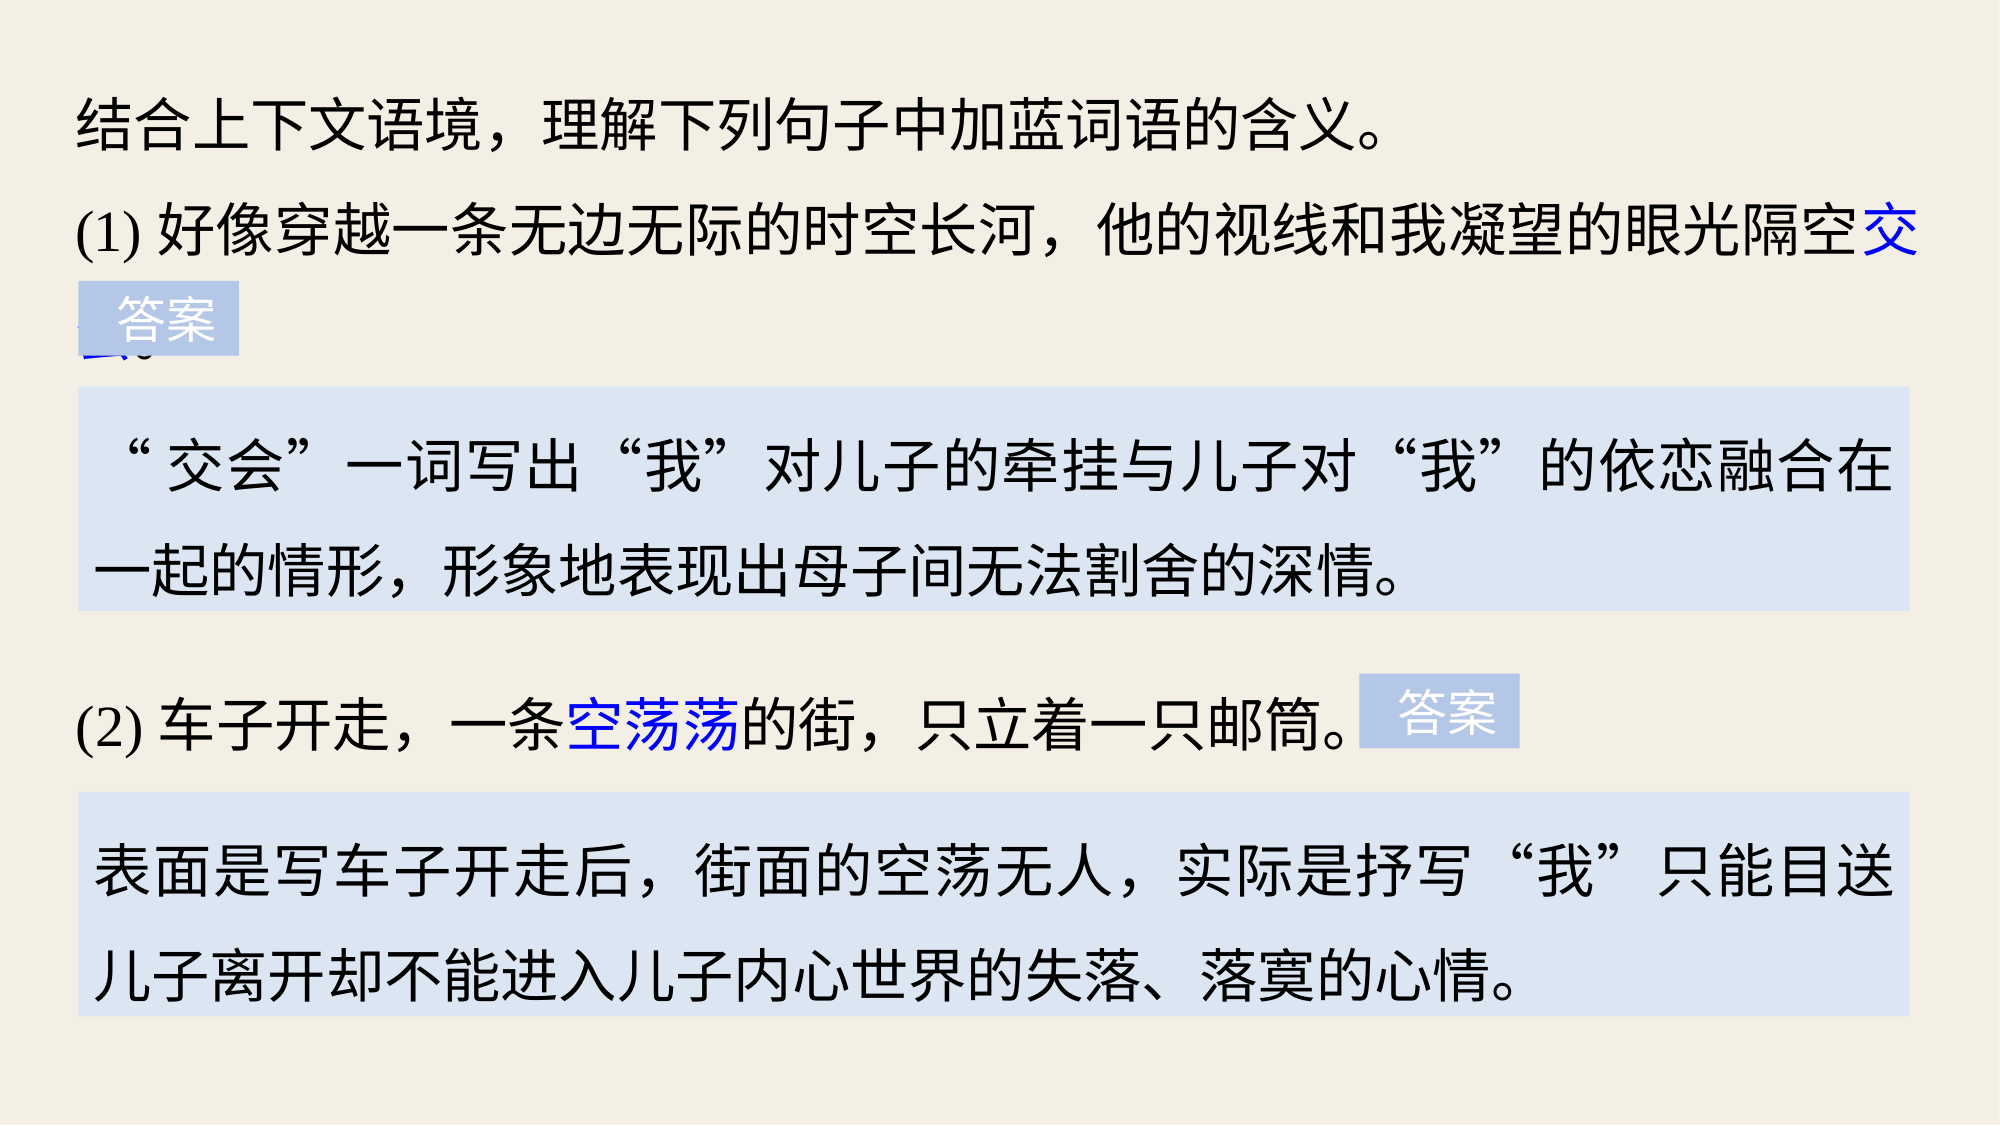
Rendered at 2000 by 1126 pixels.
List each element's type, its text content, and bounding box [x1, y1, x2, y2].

text_box 表面是写车子开走后，街面的空荡无人，实际是抒写“我”只能目送儿子离开却不能进入儿子内心世界的失落、落寞的心情。 [78, 791, 1910, 1017]
text_box (2)车子开走，一条空荡荡的街，只立着一只邮筒。 [55, 643, 1939, 769]
text_box 结合上下文语境，理解下列句子中加蓝词语的含义。 (1)好像穿越一条无边无际的时空长河，他的视线和我凝望的眼光隔空交会。 [55, 42, 1939, 378]
text_box 答案 [1359, 673, 1520, 749]
text_box “交会”一词写出“我”对儿子的牵挂与儿子对“我”的依恋融合在一起的情形，形象地表现出母子间无法割舍的深情。 [78, 386, 1910, 612]
text_box 答案 [78, 280, 239, 356]
